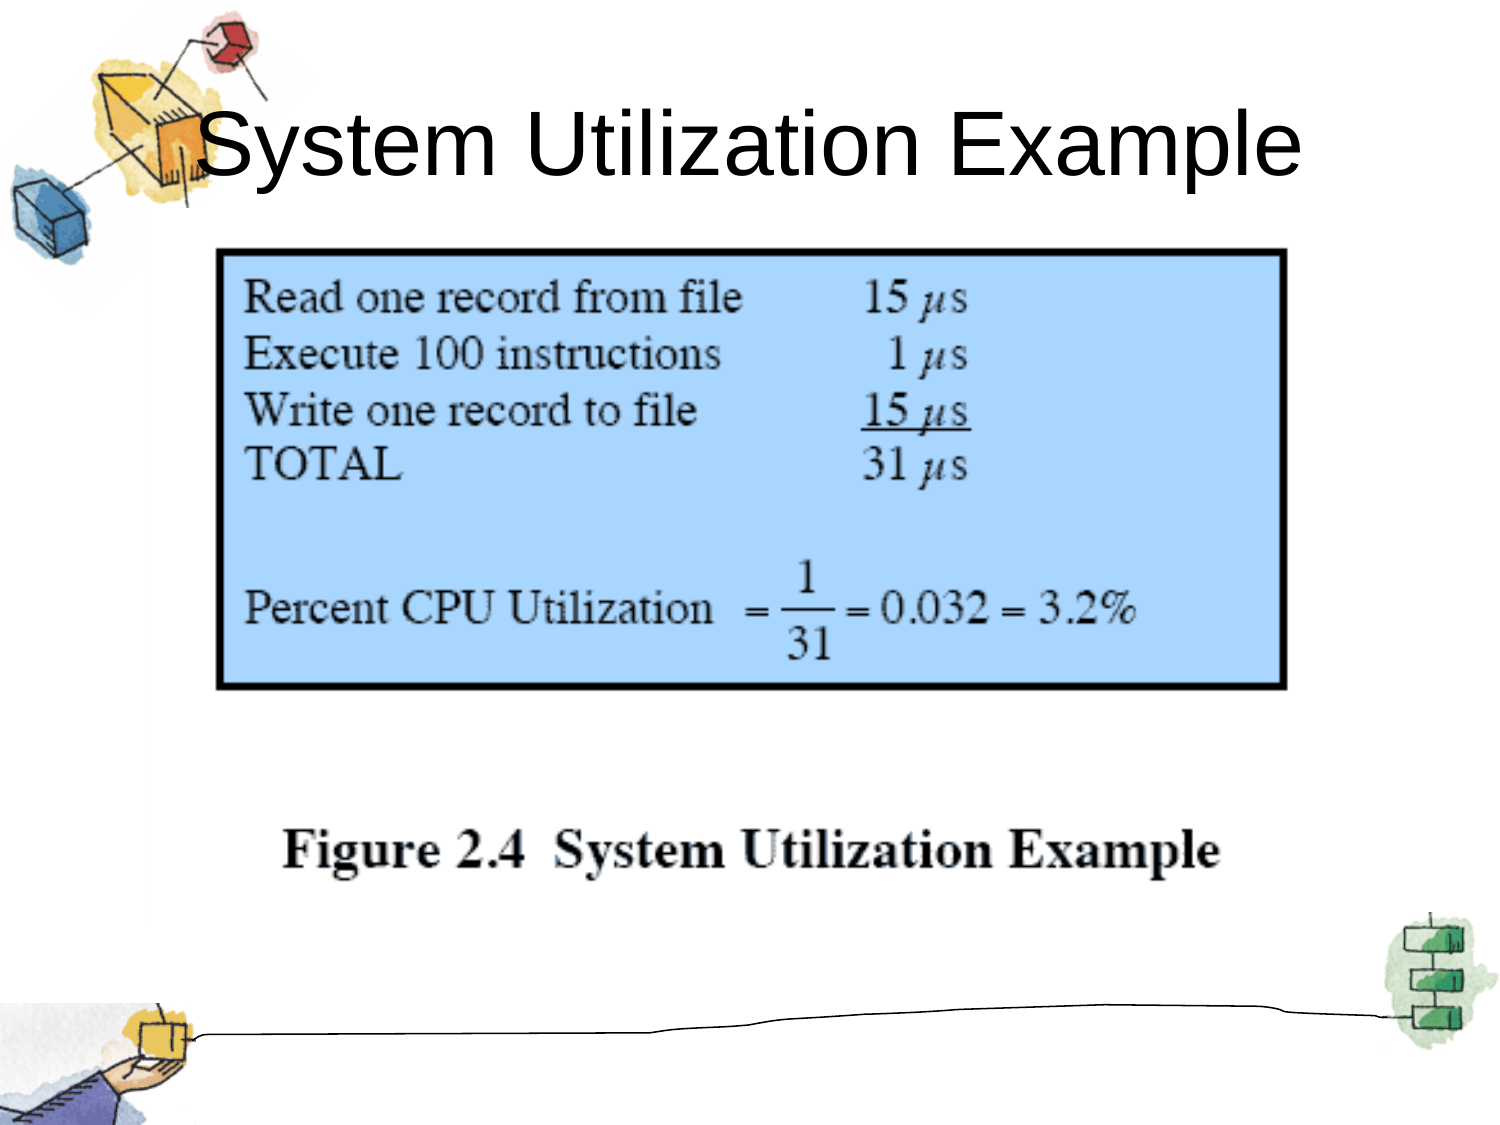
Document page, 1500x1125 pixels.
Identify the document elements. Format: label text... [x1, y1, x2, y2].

picture [1382, 912, 1500, 1050]
picture [0, 85, 149, 316]
picture [0, 1003, 196, 1125]
picture [114, 0, 274, 44]
title System Utilization Example [74, 44, 1426, 233]
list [149, 208, 1396, 926]
